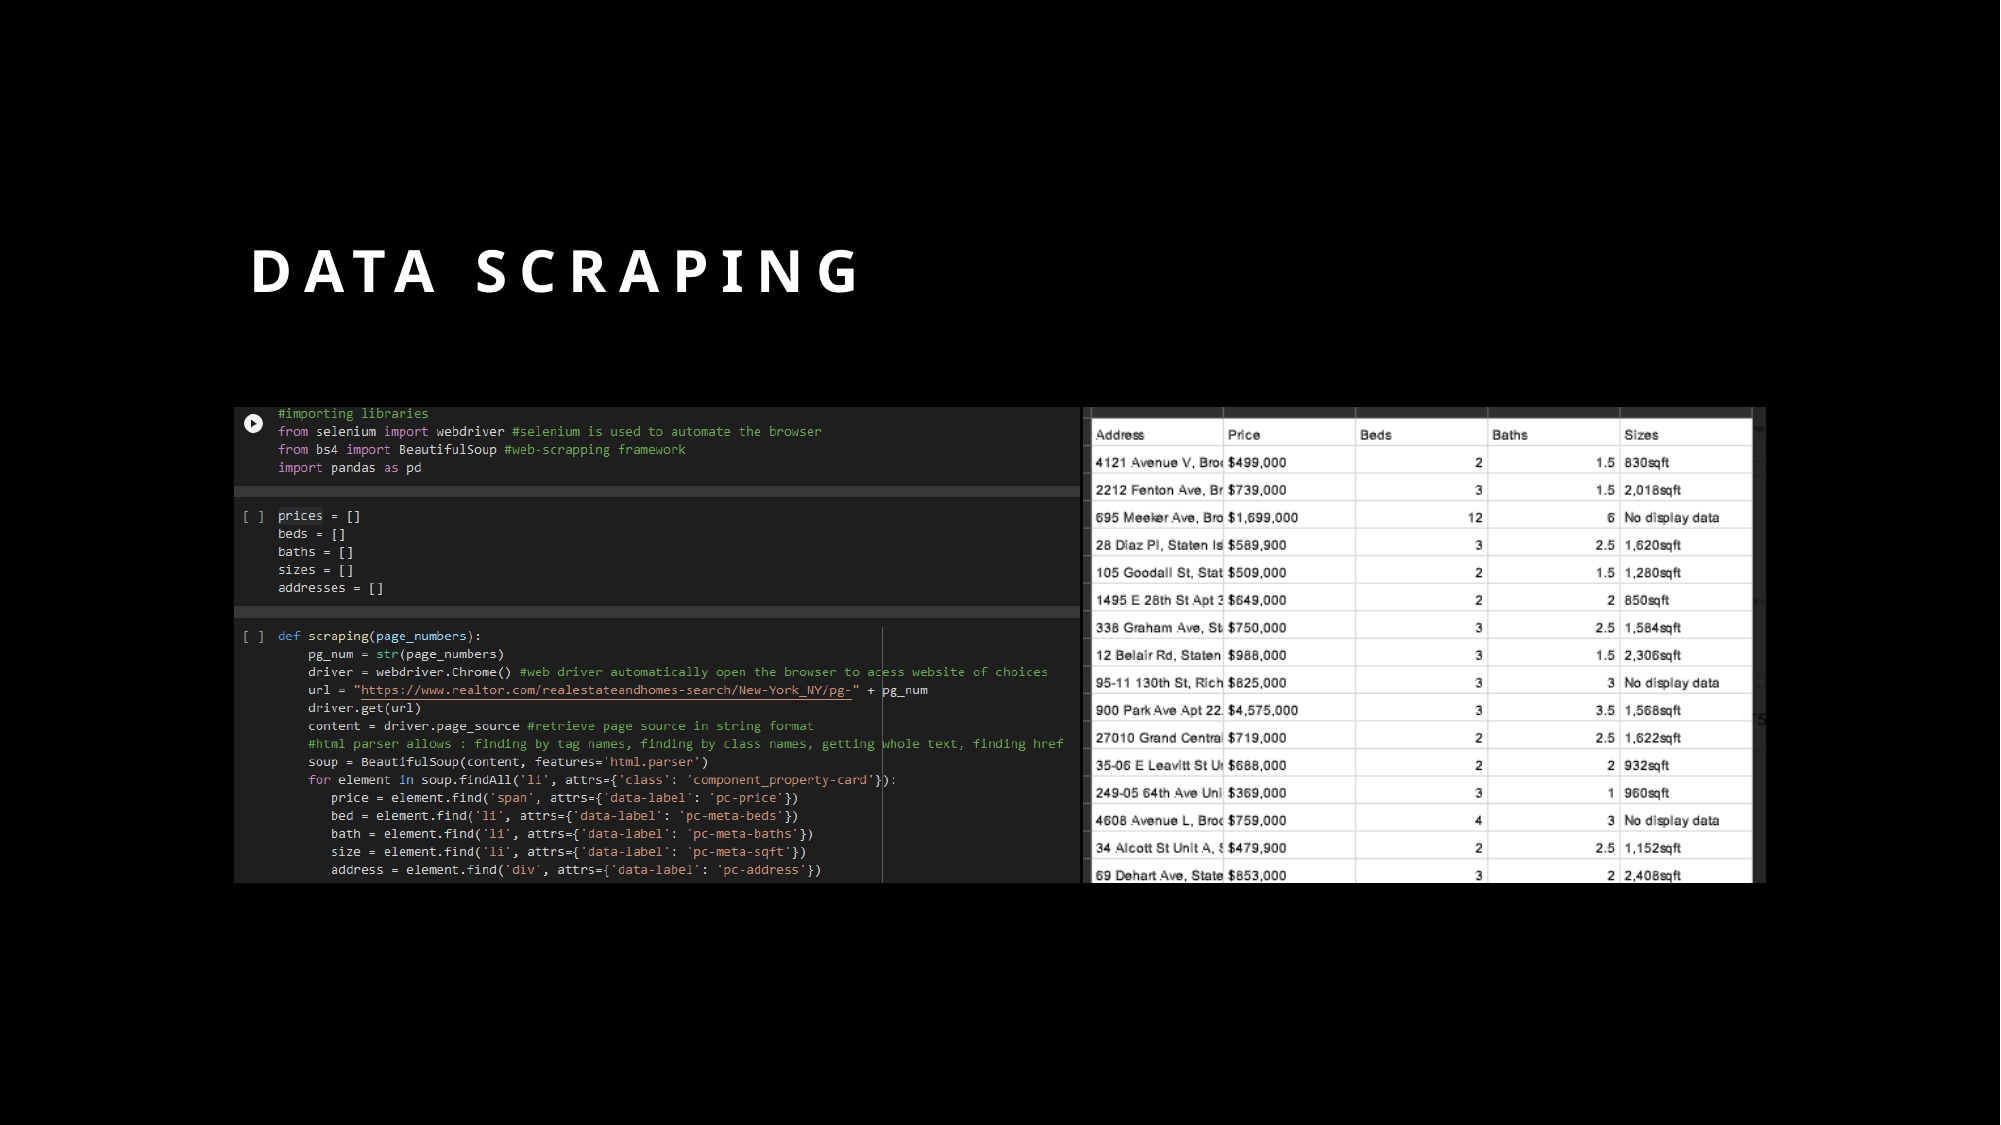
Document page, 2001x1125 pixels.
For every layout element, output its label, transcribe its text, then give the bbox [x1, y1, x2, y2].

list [1083, 407, 1766, 883]
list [234, 407, 1080, 883]
title DATA SCRAPING [234, 166, 1750, 313]
